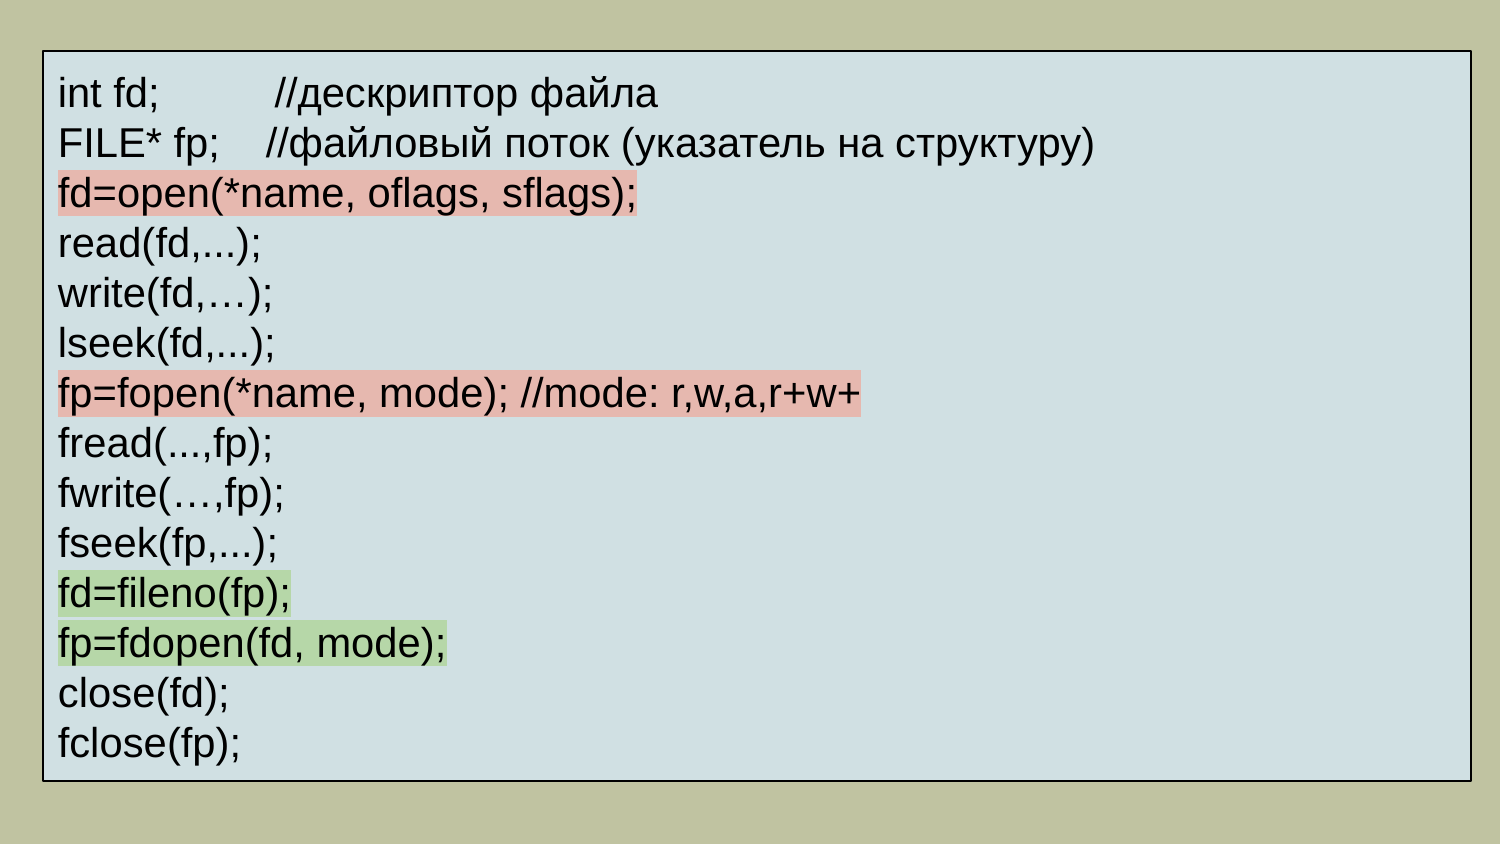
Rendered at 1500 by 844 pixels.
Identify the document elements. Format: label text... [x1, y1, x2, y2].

text_box int fd; //дескриптор файла FILE* fp; //файловый поток (указатель на структуру) fd=open(*name, oflags, sflags); read(fd,...); write(fd,…); lseek(fd,...); fp=fopen(*name, mode); //mode: r,w,a,r+w+ fread(...,fp); fwrite(…,fp); fseek(fp,...); fd=fileno(fp); fp=fdopen(fd, mode); close(fd); fclose(fp); [42, 50, 1471, 782]
